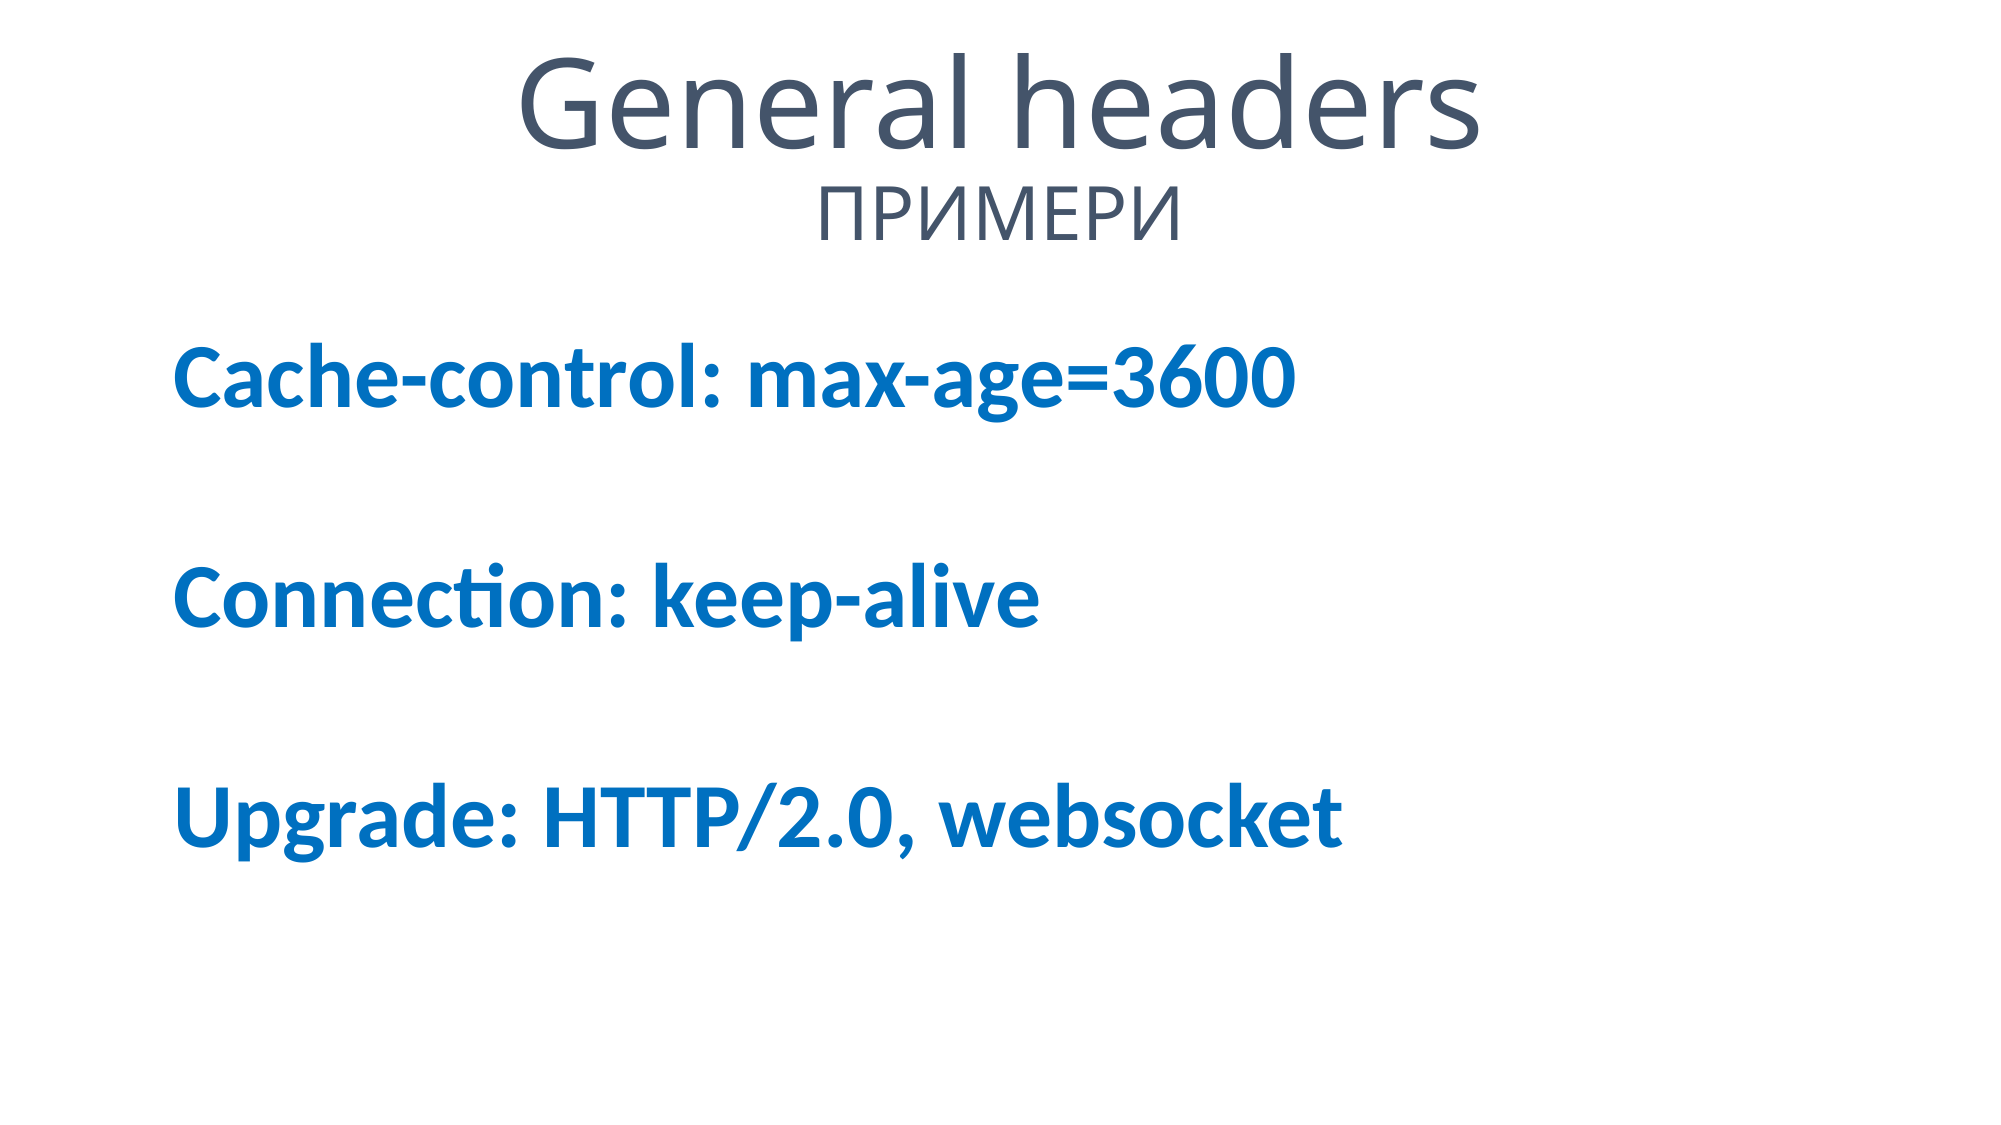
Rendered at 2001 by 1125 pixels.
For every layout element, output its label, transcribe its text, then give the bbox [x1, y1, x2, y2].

text_box Cache-control: max-age=3600 Connection: keep-alive Upgrade: HTTP/2.0, websocket [158, 308, 1836, 874]
title General headers ПРИМЕРИ [249, 28, 1750, 265]
